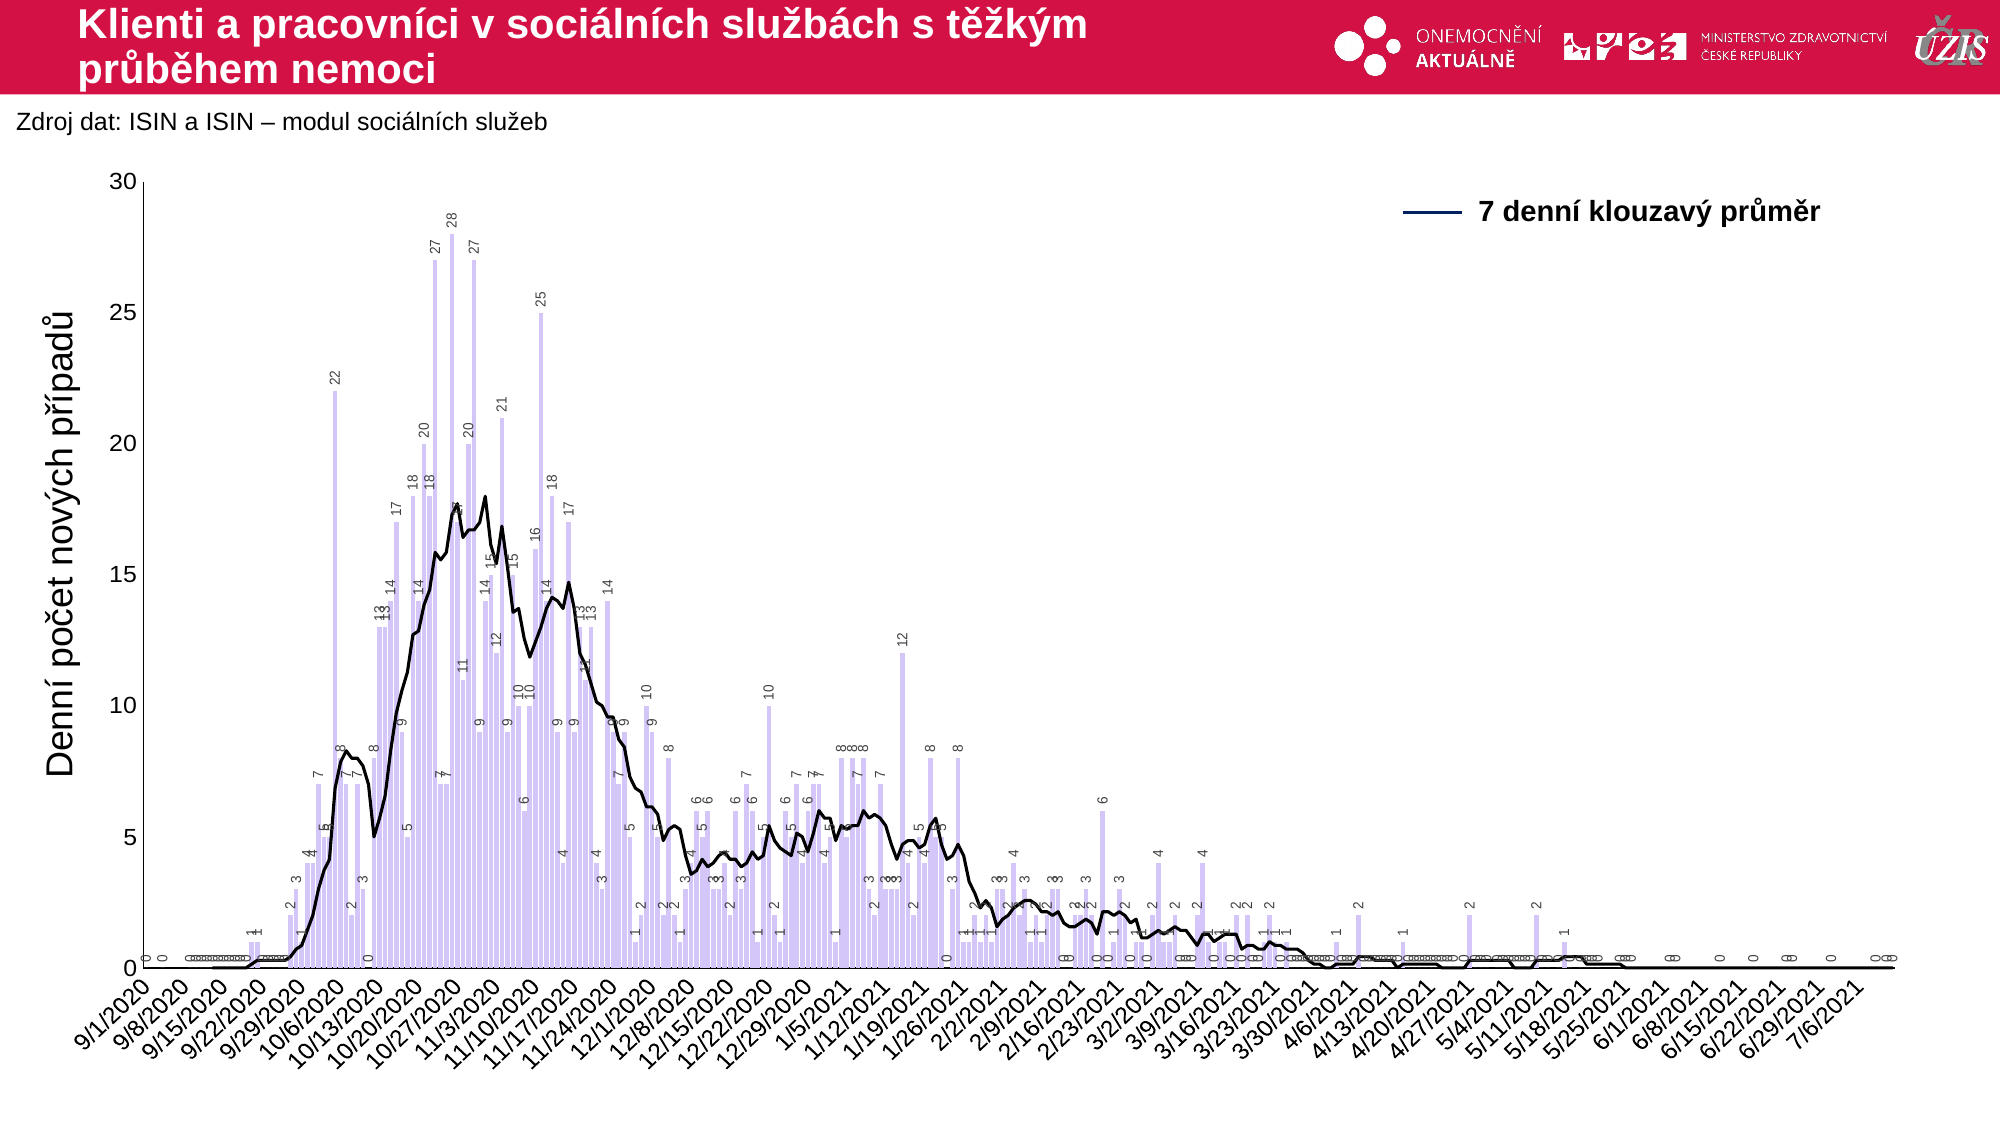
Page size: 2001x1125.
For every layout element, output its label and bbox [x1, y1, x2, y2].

text_box [27, 295, 57, 794]
picture [1915, 15, 1989, 66]
title [62, 0, 1265, 95]
text_box [1, 98, 564, 143]
picture [1334, 16, 1542, 76]
chart [57, 153, 1901, 1074]
picture [1563, 31, 1888, 60]
